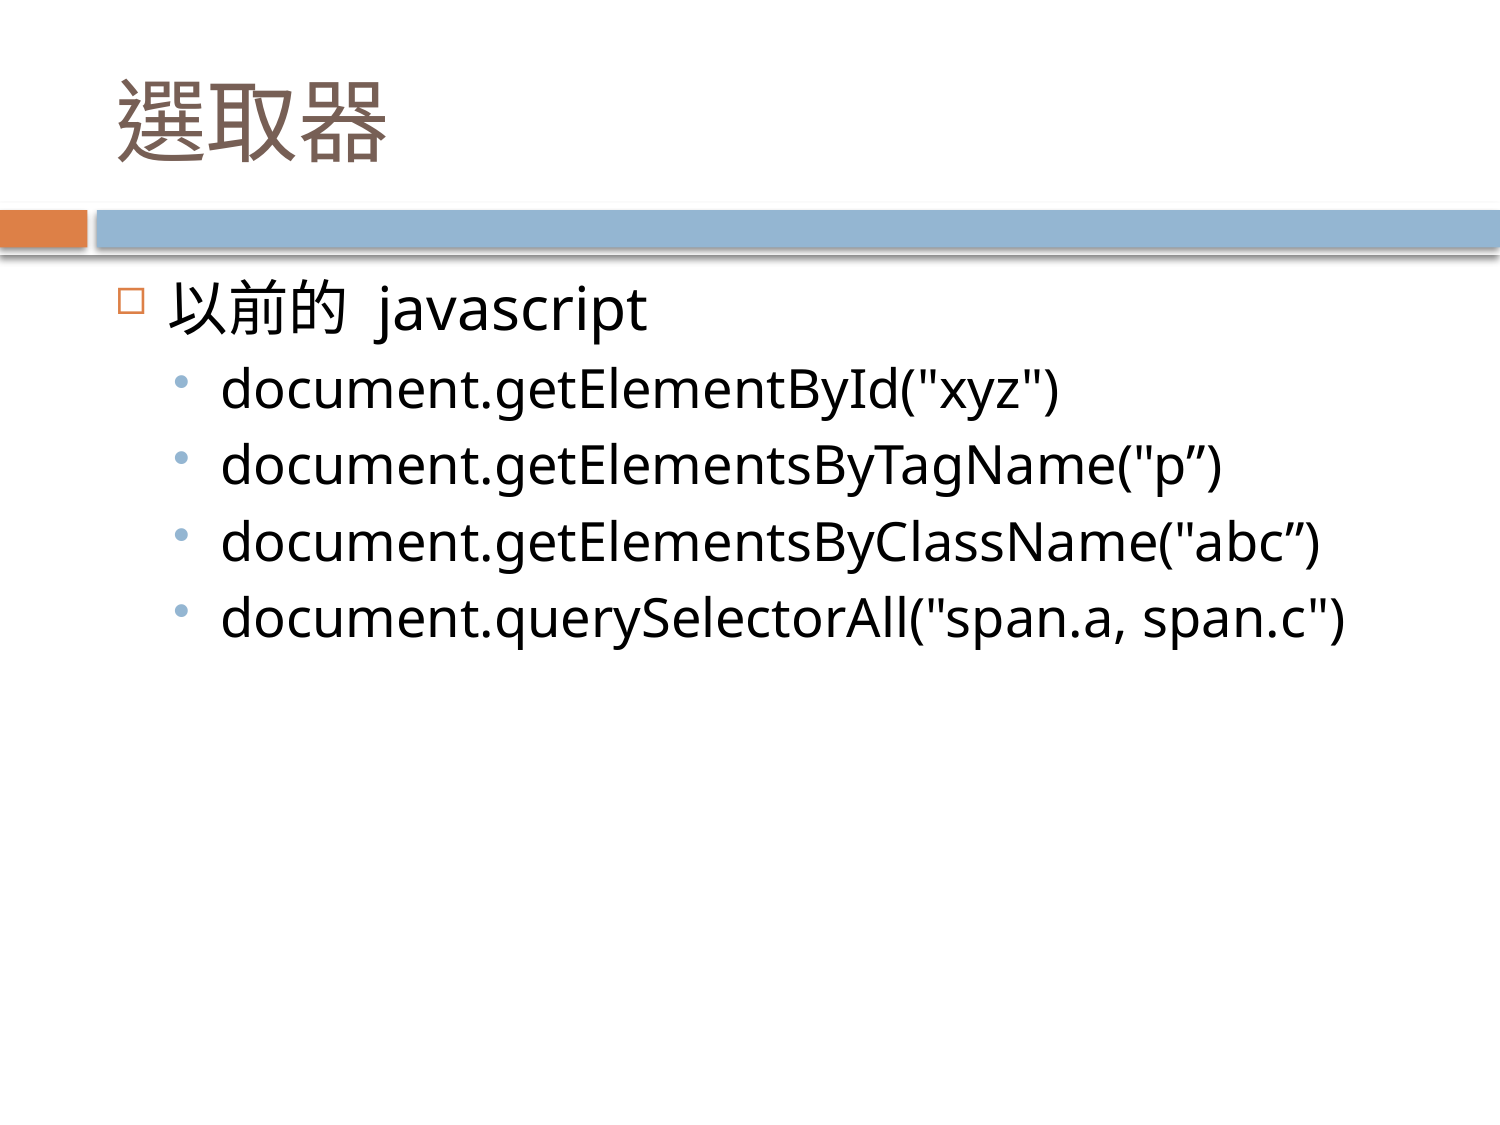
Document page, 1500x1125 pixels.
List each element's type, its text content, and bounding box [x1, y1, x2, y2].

title 選取器 [100, 37, 1438, 200]
list 以前的 javascript document.getElementById("xyz") document.getElementsByTagName("p”) document.getElementsByClassName("abc”) document.querySelectorAll("span.a, span.c") [100, 262, 1438, 1000]
